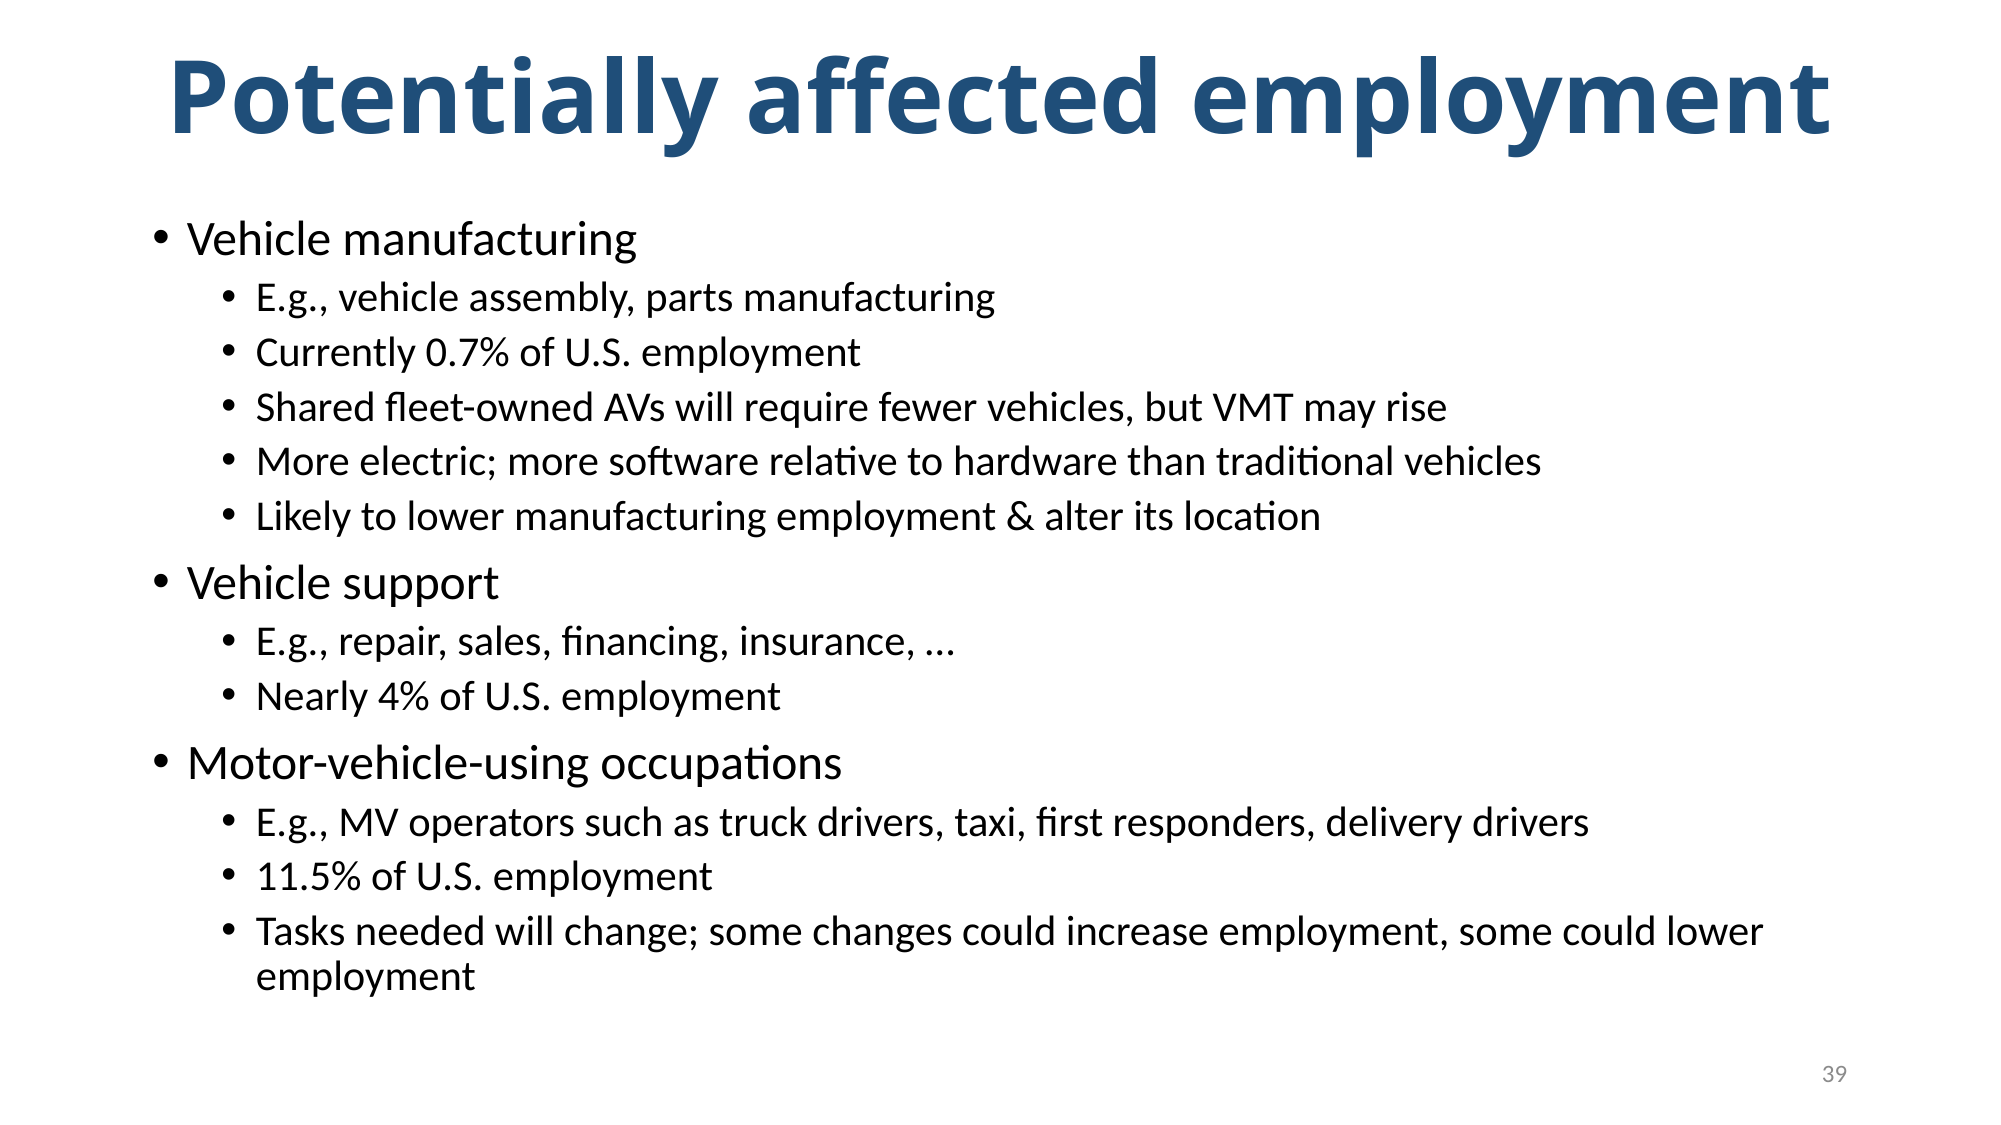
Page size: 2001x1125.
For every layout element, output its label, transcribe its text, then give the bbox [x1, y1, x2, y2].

title Potentially affected employment [137, 25, 1863, 176]
list Vehicle manufacturing E.g., vehicle assembly, parts manufacturing Currently 0.7% of U.S. employment Shared fleet-owned AVs will require fewer vehicles, but VMT may rise More electric; more software relative to hardware than traditional vehicles Likely to lower manufacturing employment & alter its location Vehicle support E.g., repair, sales, financing, insurance, … Nearly 4% of U.S. employment Motor-vehicle-using occupations E.g., MV operators such as truck drivers, taxi, first responders, delivery drivers 11.5% of U.S. employment Tasks needed will change; some changes could increase employment, some could lower employment [137, 205, 1863, 1016]
slide_number 39 [1412, 1042, 1863, 1103]
